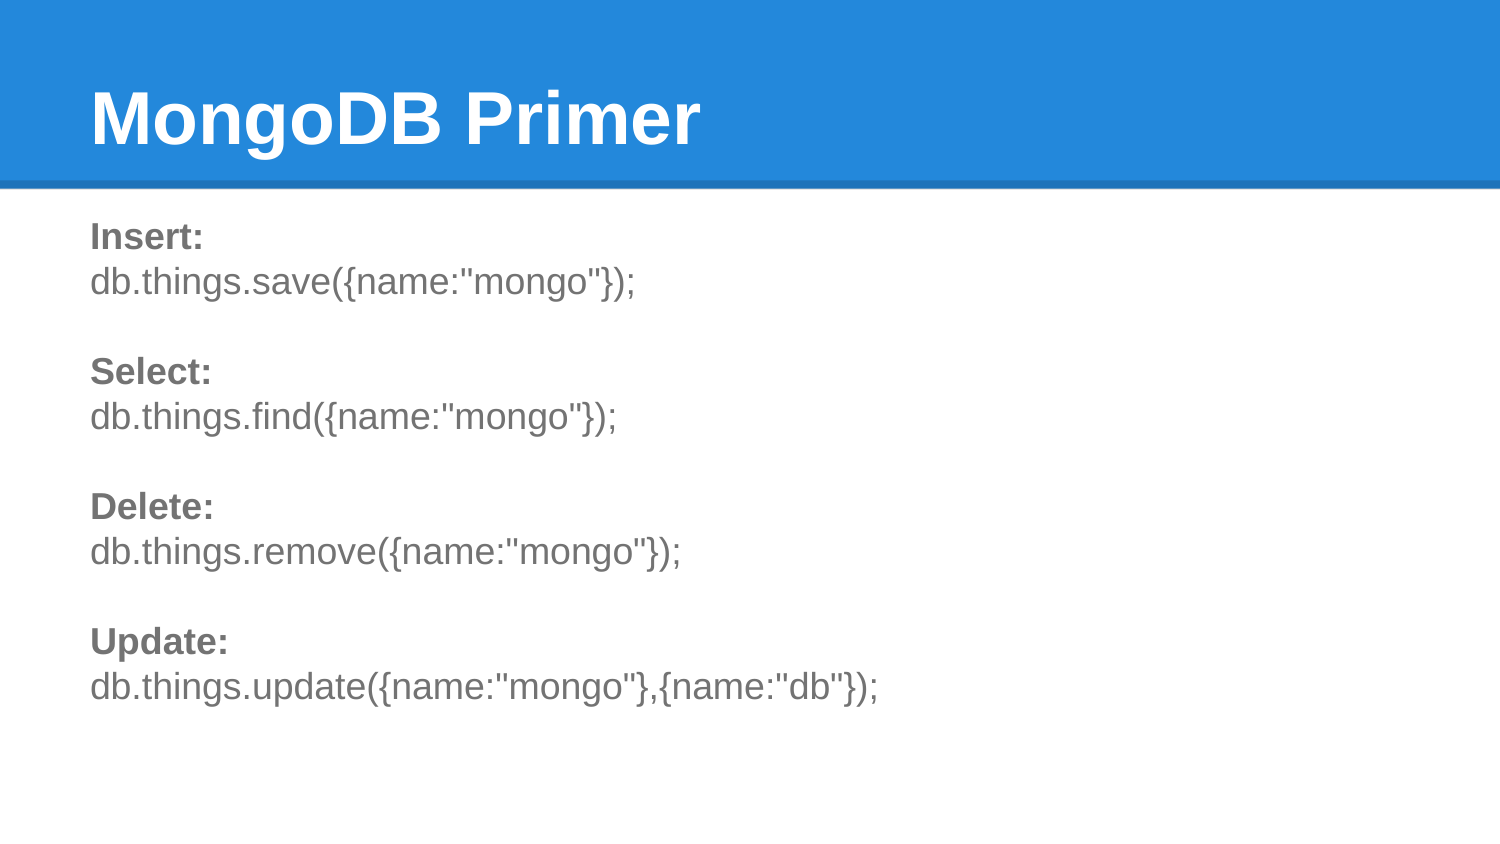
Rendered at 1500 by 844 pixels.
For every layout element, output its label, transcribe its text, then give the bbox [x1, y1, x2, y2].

title MongoDB Primer [75, 33, 1425, 175]
list Insert: db.things.save({name:"mongo"}); Select: db.things.find({name:"mongo"}); Delete: db.things.remove({name:"mongo"}); Update: db.things.update({name:"mongo"},{name:"db"}); [75, 196, 1425, 808]
